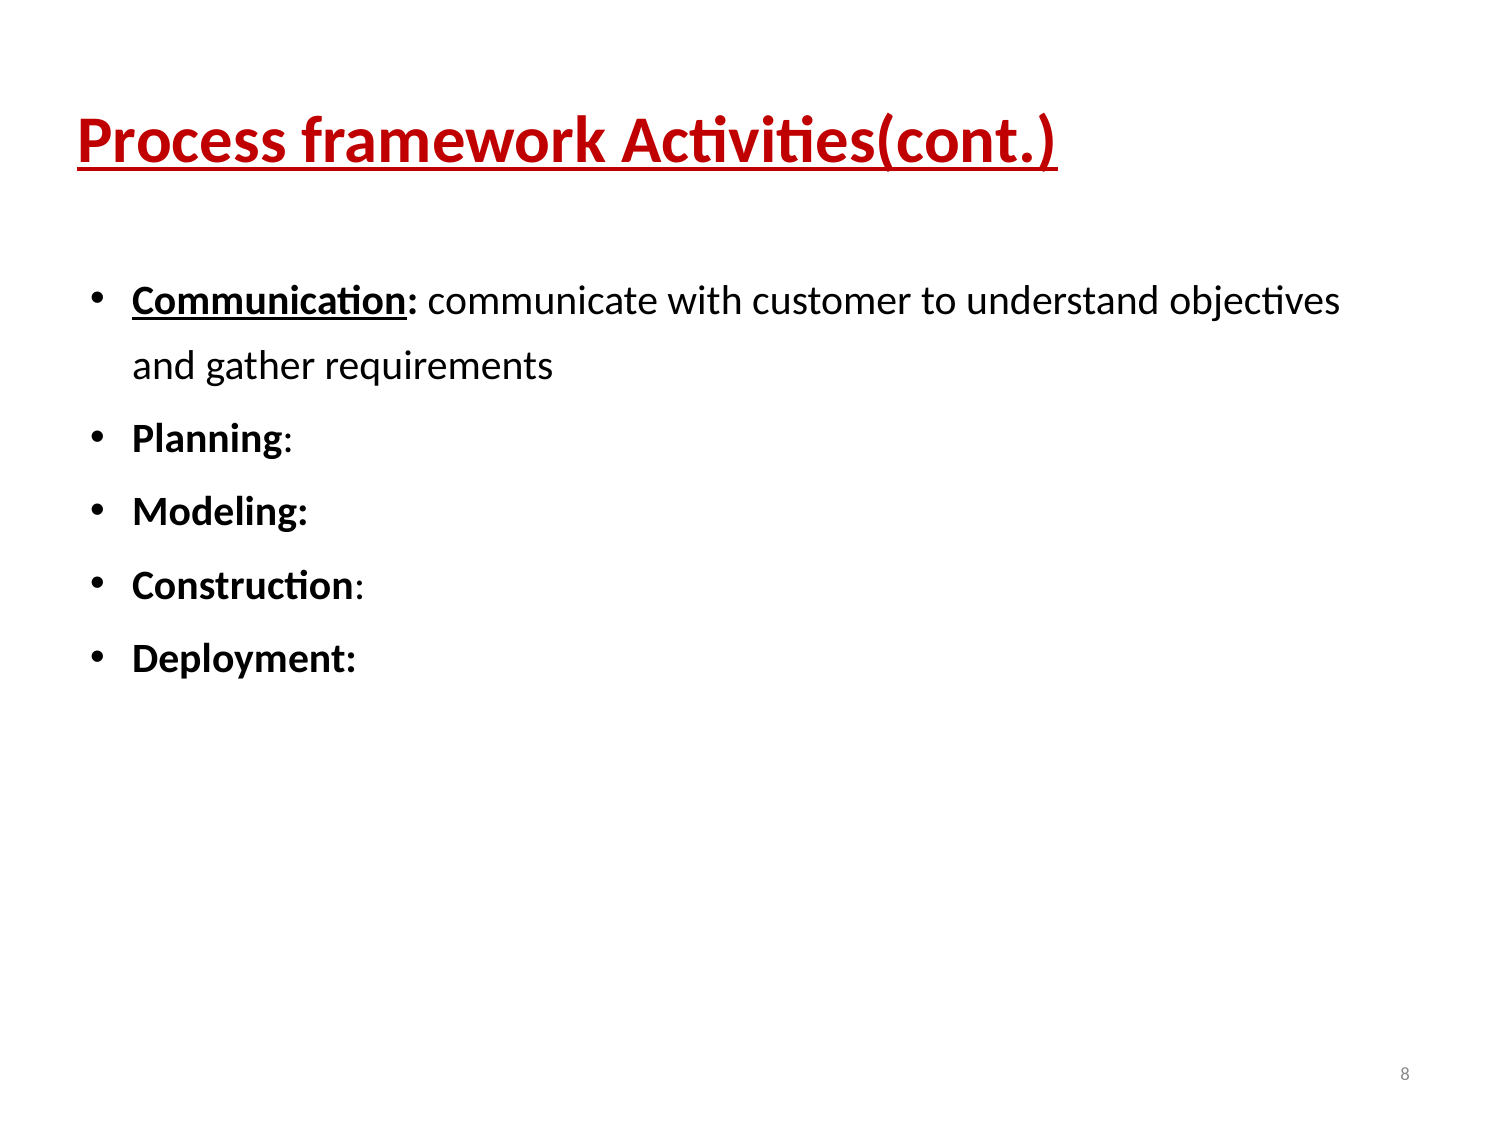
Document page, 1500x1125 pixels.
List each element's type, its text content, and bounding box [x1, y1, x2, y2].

title Process framework Activities(cont.) [62, 75, 1438, 197]
list Communication: communicate with customer to understand objectives and gather requirements Planning: Modeling: Construction: Deployment: [75, 249, 1413, 832]
slide_number 8 [1074, 1042, 1425, 1103]
